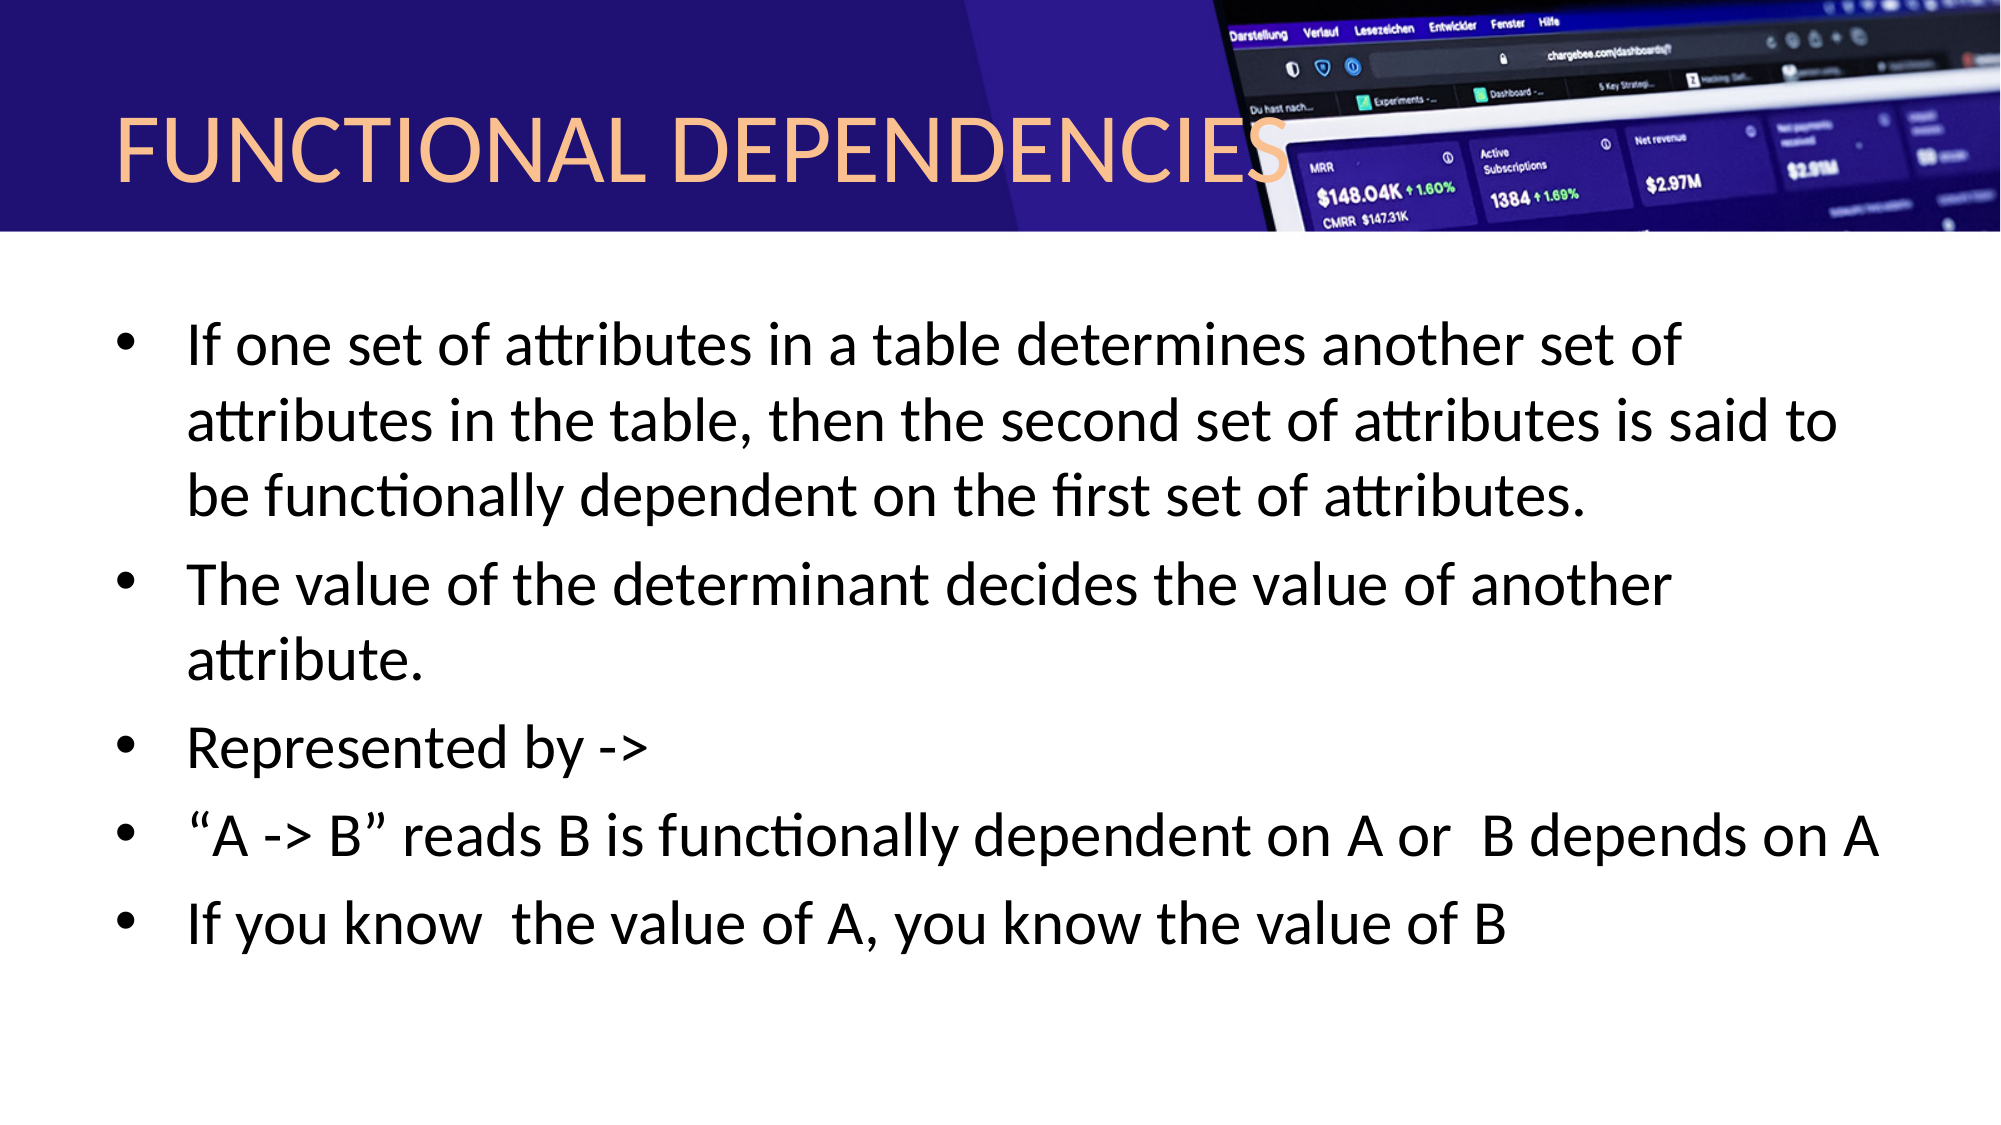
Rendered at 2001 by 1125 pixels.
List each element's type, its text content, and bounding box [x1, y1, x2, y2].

picture [0, 0, 2001, 1125]
title FUNCTIONAL DEPENDENCIES [99, 22, 1913, 262]
list If one set of attributes in a table determines another set of attributes in the table, then the second set of attributes is said to be functionally dependent on the first set of attributes. The value of the determinant decides the value of another attribute. Represented by -> “A -> B” reads B is functionally dependent on A or B depends on A If you know the value of A, you know the value of B [99, 295, 1913, 1034]
